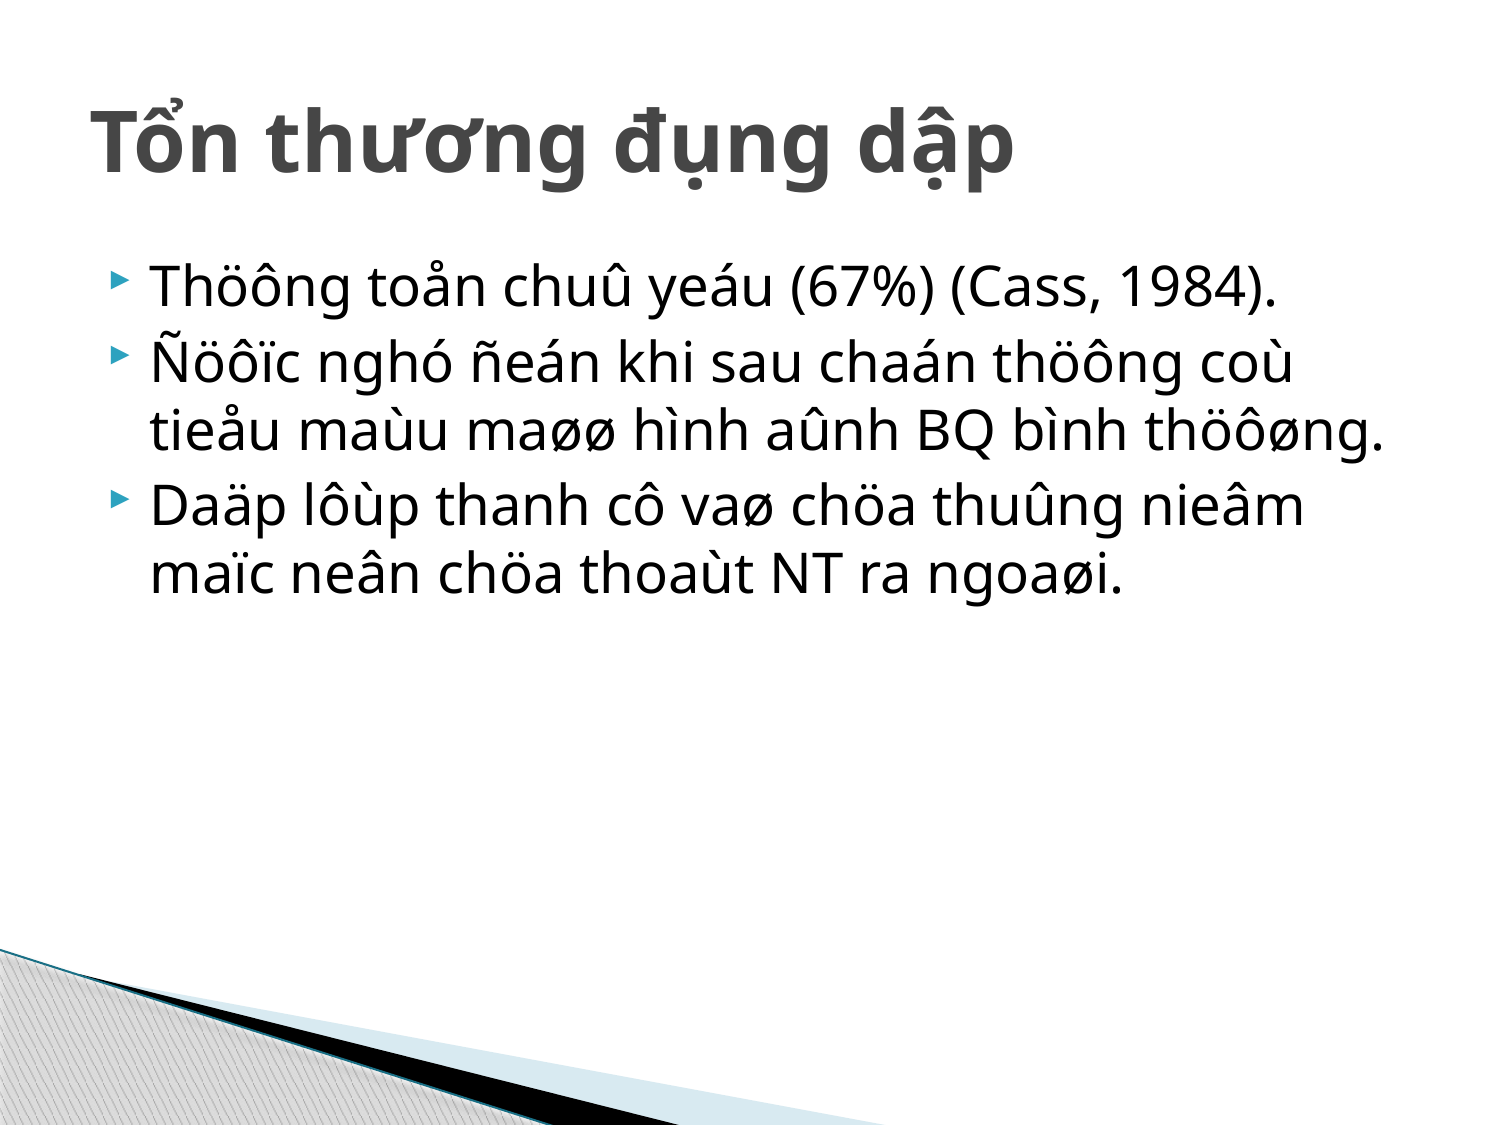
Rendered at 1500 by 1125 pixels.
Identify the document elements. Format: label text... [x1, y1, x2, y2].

list Thöông toån chuû yeáu (67%) (Cass, 1984). Ñöôïc nghó ñeán khi sau chaán thöông coù tieåu maùu maøø hình aûnh BQ bình thöôøng. Daäp lôùp thanh cô vaø chöa thuûng nieâm maïc neân chöa thoaùt NT ra ngoaøi. [75, 243, 1425, 986]
title Tổn thương đụng dập [75, 45, 1425, 233]
